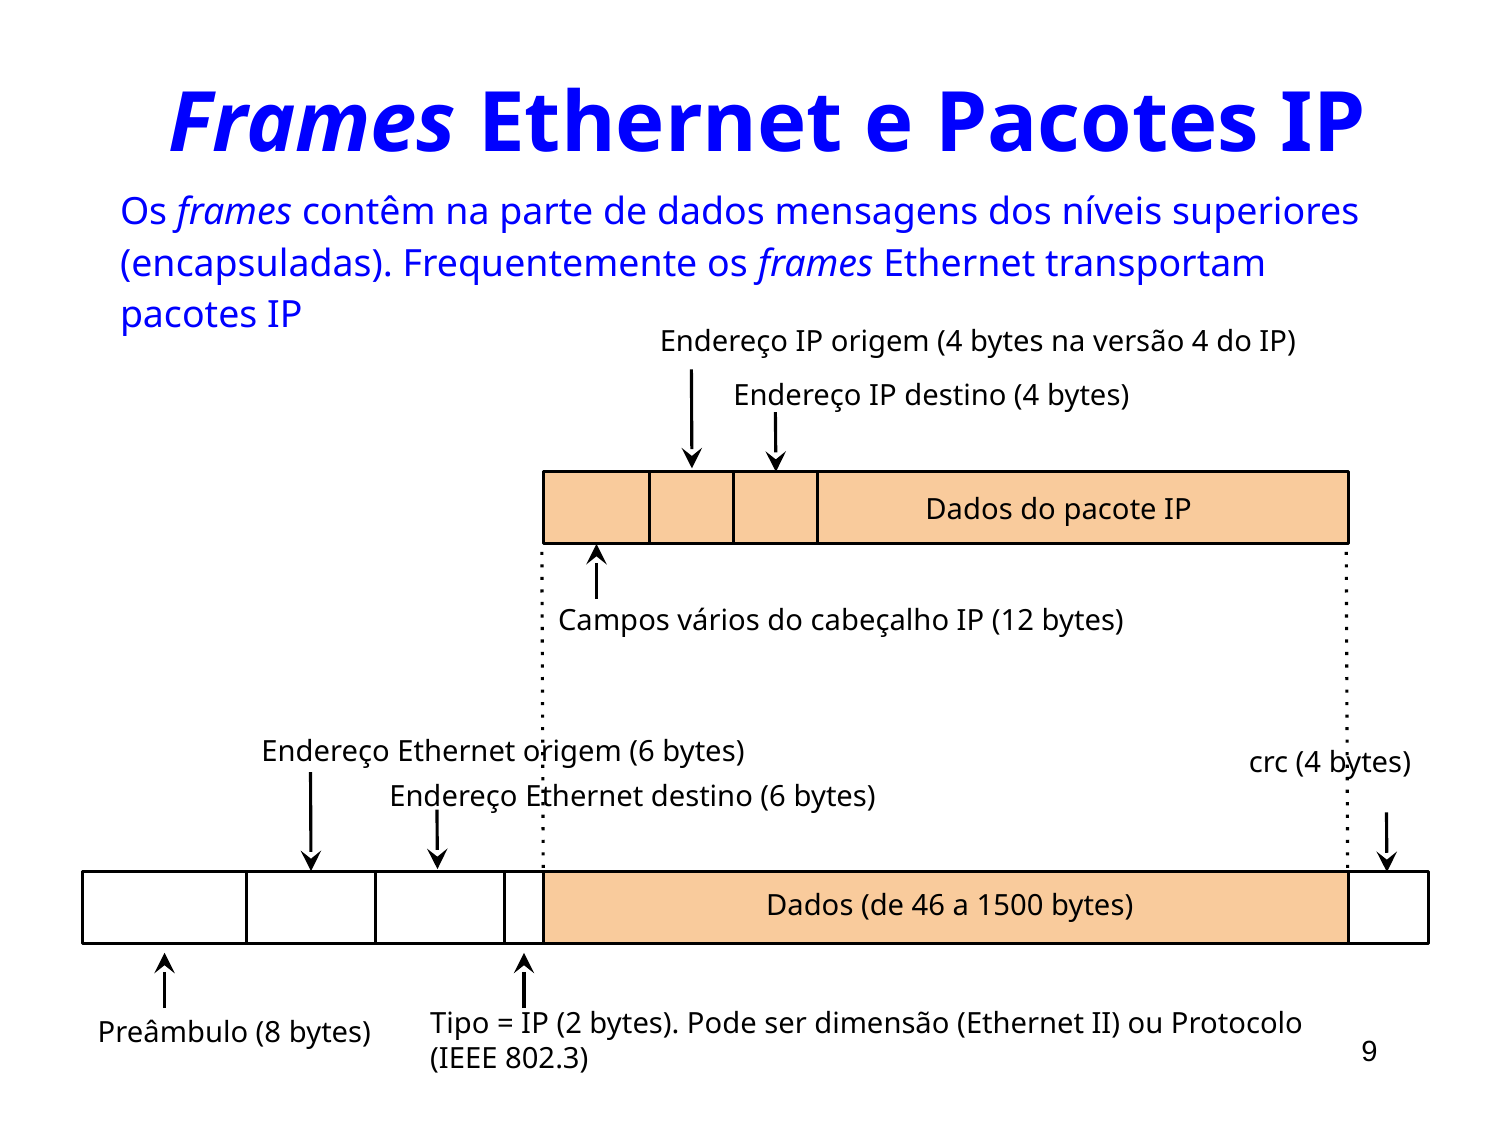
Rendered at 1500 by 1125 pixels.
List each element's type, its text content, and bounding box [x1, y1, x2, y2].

text_box [543, 871, 751, 944]
text_box [82, 871, 247, 944]
text_box Campos vários do cabeçalho IP (12 bytes) [549, 586, 1249, 659]
text_box Tipo = IP (2 bytes). Pode ser dimensão (Ethernet II) ou Protocolo (IEEE 802.3) [415, 989, 1377, 1062]
text_box [375, 871, 505, 944]
text_box Preâmbulo (8 bytes) [82, 998, 414, 1071]
text_box [1349, 871, 1429, 944]
text_box Endereço IP origem (4 bytes na versão 4 do IP) [644, 307, 1366, 380]
text_box [543, 471, 650, 544]
text_box Os frames contêm na parte de dados mensagens dos níveis superiores (encapsuladas). Frequentemente os frames Ethernet transportam pacotes IP [104, 199, 1402, 586]
text_box Endereço Ethernet destino (6 bytes) [549, 762, 969, 835]
text_box [817, 471, 1349, 544]
text_box crc (4 bytes) [1233, 728, 1341, 801]
text_box Endereço Ethernet origem (6 bytes) [246, 717, 536, 790]
text_box [650, 471, 733, 544]
text_box Dados (de 46 a 1500 bytes) [751, 871, 1174, 944]
text_box Endereço Ethernet origem (6 bytes) [549, 717, 855, 762]
text_box [733, 471, 817, 544]
text_box [1174, 871, 1349, 944]
text_box [505, 871, 543, 944]
slide_number 9 [1346, 1025, 1413, 1088]
text_box Endereço Ethernet destino (6 bytes) [374, 762, 536, 835]
title Frames Ethernet e Pacotes IP [39, 36, 1496, 199]
text_box [247, 871, 375, 944]
text_box Endereço IP destino (4 bytes) [718, 380, 1313, 434]
text_box Dados do pacote IP [910, 484, 1248, 532]
text_box crc (4 bytes) [1354, 728, 1461, 801]
